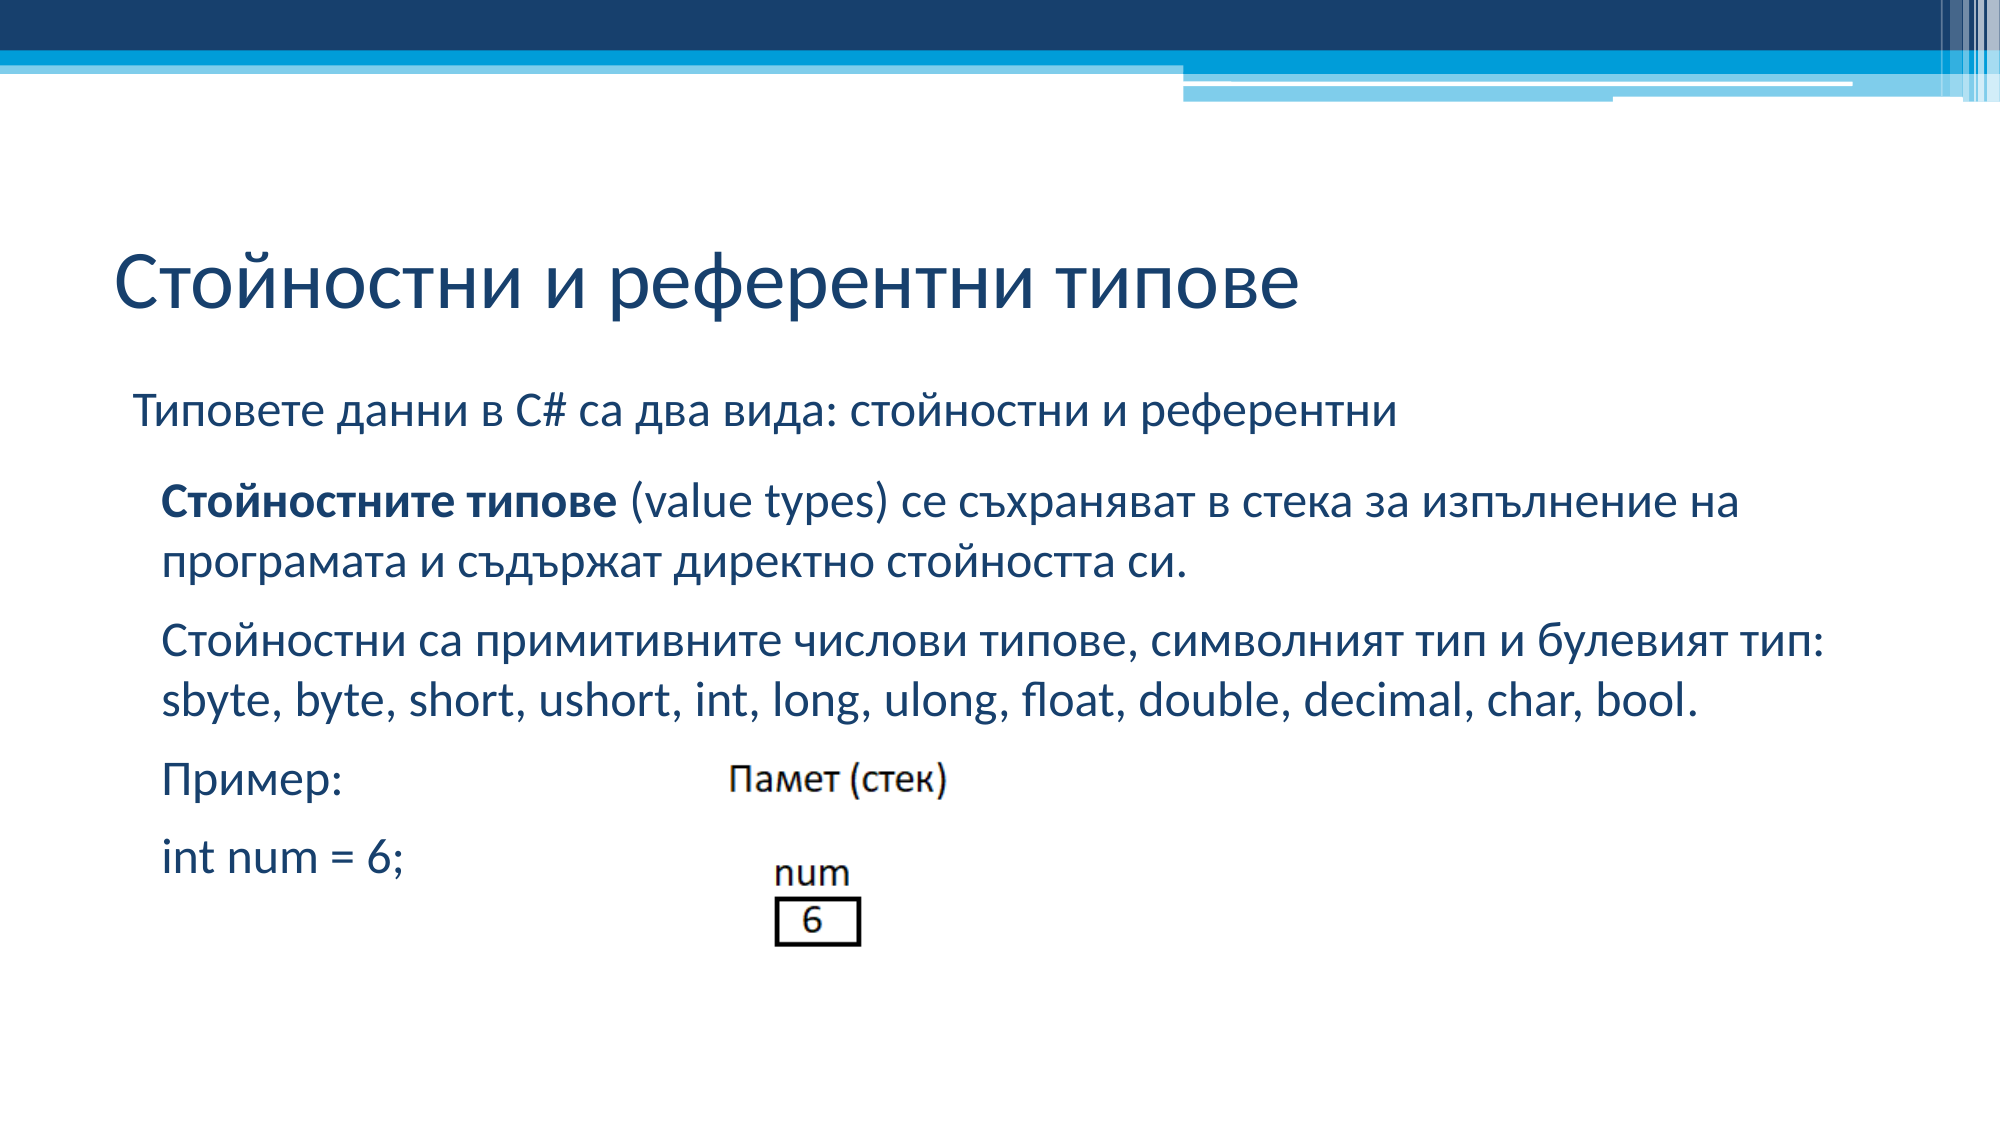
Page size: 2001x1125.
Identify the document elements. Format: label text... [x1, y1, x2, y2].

title Стойностни и референтни типове [99, 187, 1900, 363]
picture [698, 742, 981, 983]
list Типовете данни в C# са два вида: стойностни и референтни Стойностните типове (value types) се съхраняват в стека за изпълнение на програмата и съдържат директно стойността си. Стойностни са примитивните числови типове, символният тип и булевият тип: sbyte, byte, short, ushort, int, long, ulong, float, double, decimal, char, bool. Пример: int num = 6; [99, 368, 1900, 1079]
